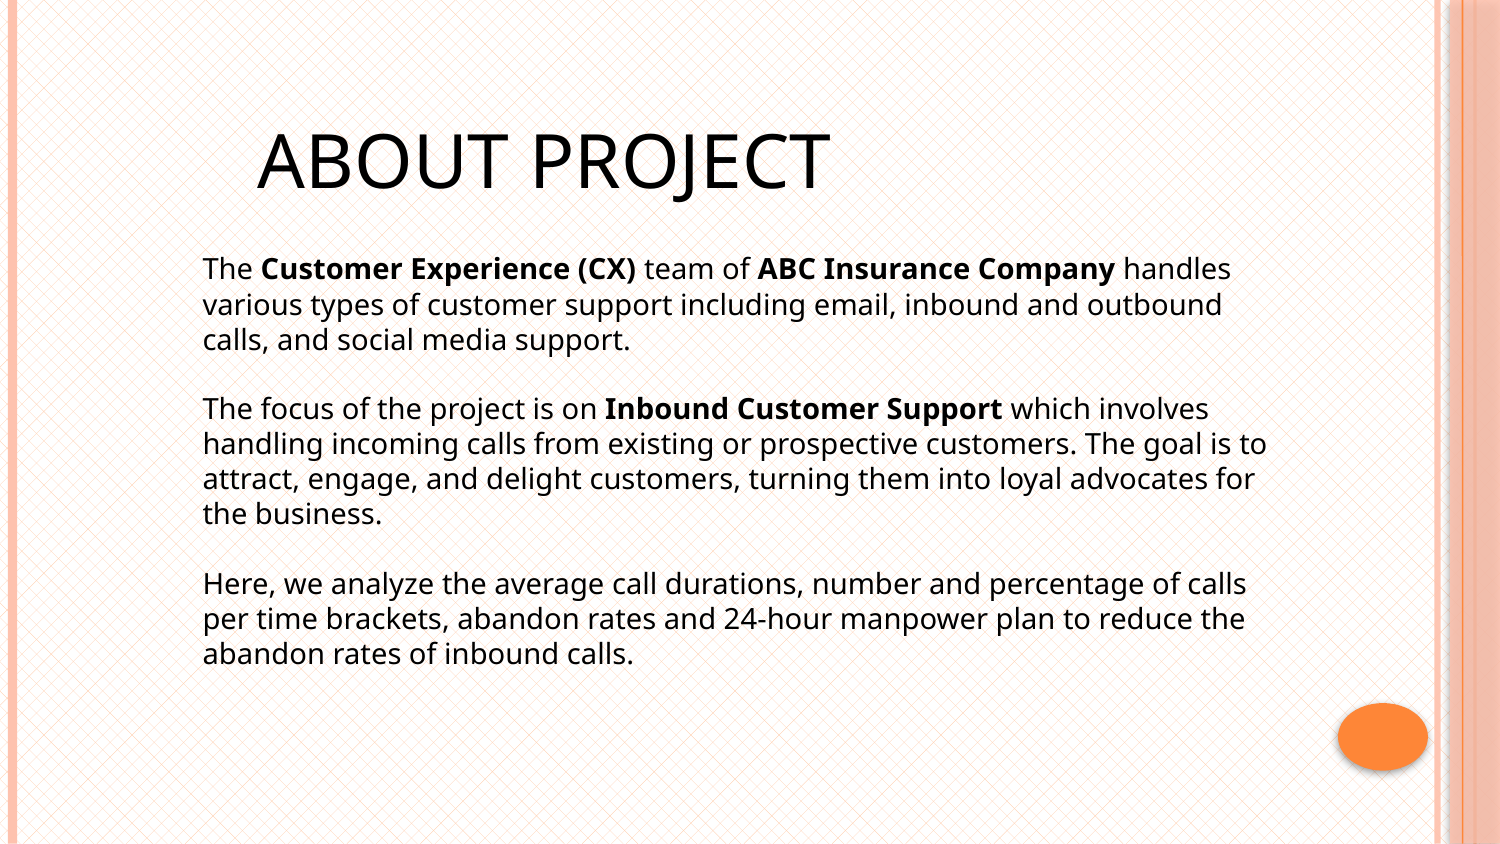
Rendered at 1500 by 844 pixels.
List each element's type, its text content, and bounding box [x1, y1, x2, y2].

title About Project [150, 84, 940, 233]
list The Customer Experience (CX) team of ABC Insurance Company handles various types of customer support including email, inbound and outbound calls, and social media support. The focus of the project is on Inbound Customer Support which involves handling incoming calls from existing or prospective customers. The goal is to attract, engage, and delight customers, turning them into loyal advocates for the business. Here, we analyze the average call durations, number and percentage of calls per time brackets, abandon rates and 24-hour manpower plan to reduce the abandon rates of inbound calls. [187, 246, 1313, 710]
